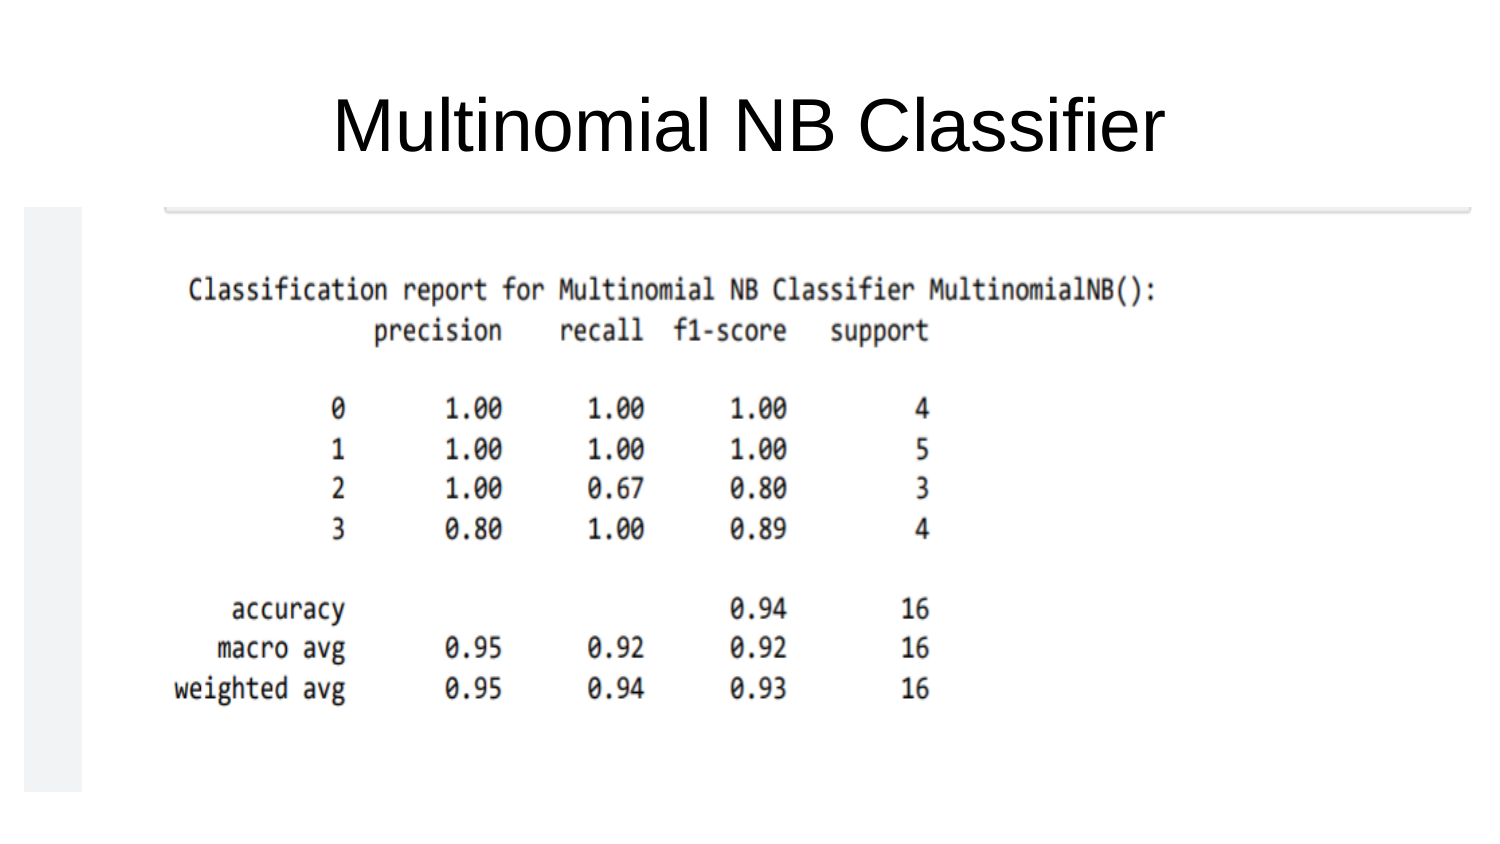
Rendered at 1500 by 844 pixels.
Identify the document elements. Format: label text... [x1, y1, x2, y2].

title Multinomial NB Classifier [51, 34, 1449, 206]
picture [24, 207, 1476, 792]
